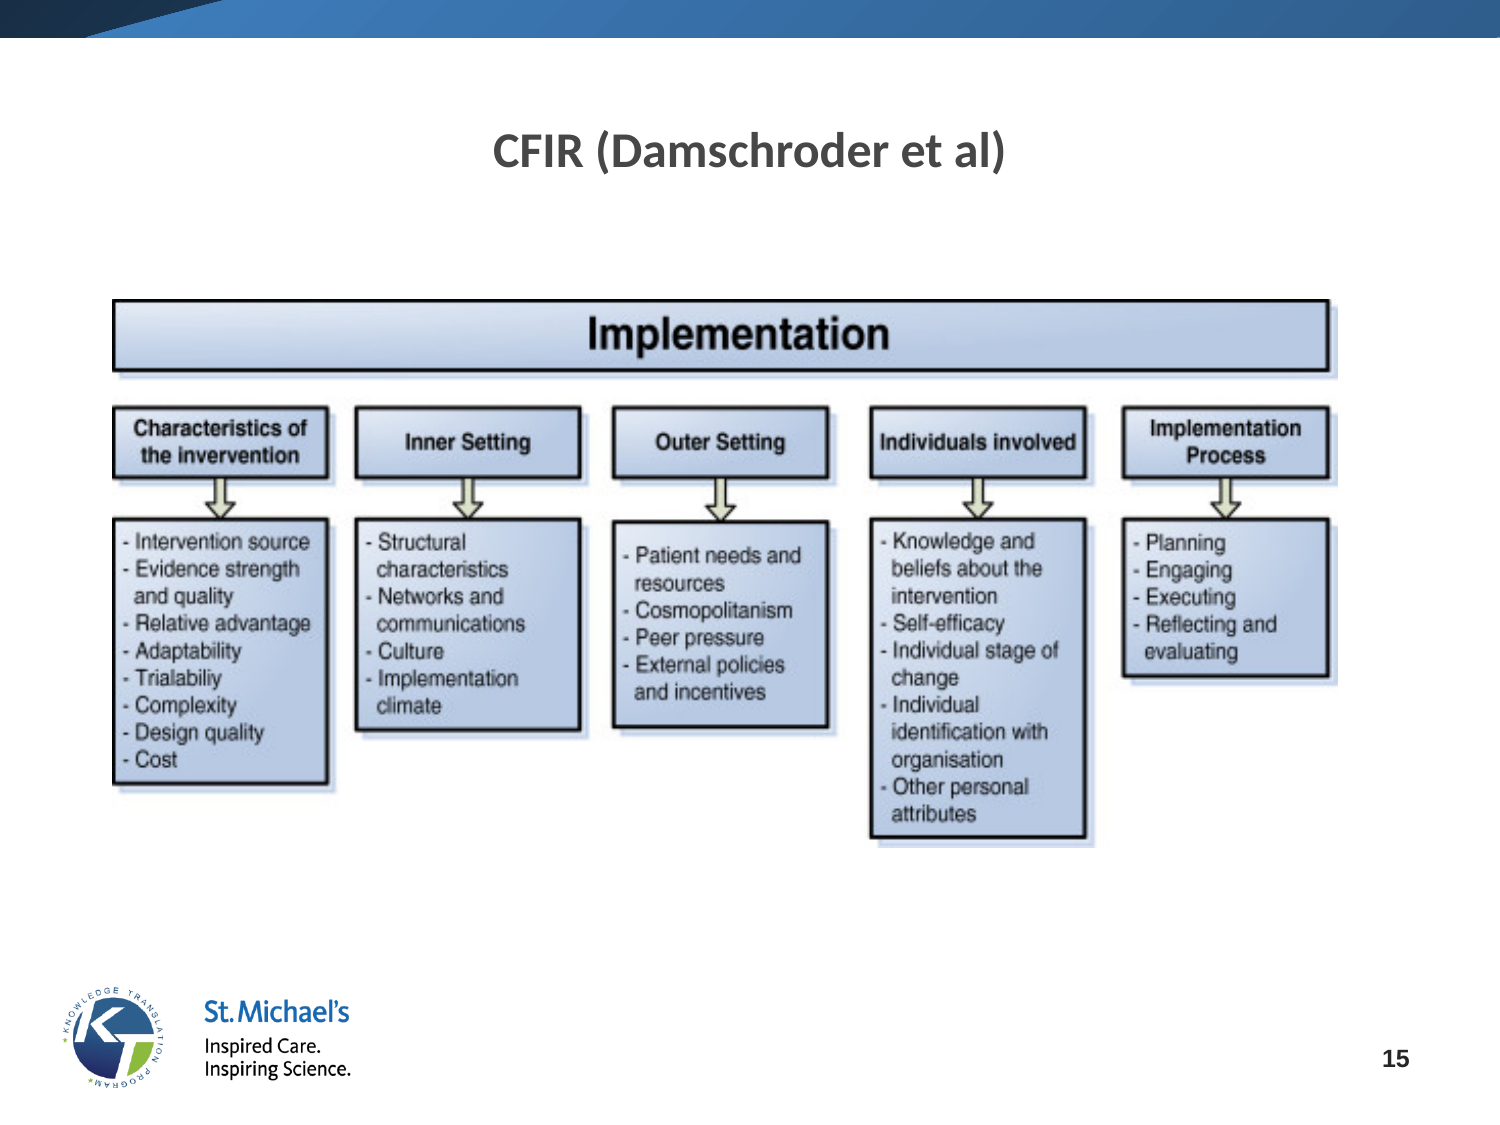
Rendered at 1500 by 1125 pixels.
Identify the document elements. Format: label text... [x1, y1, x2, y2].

picture [62, 987, 163, 1088]
picture [200, 995, 353, 1083]
slide_number 15 [1074, 1027, 1425, 1088]
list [112, 299, 1338, 848]
title CFIR (Damschroder et al) [75, 107, 1425, 188]
